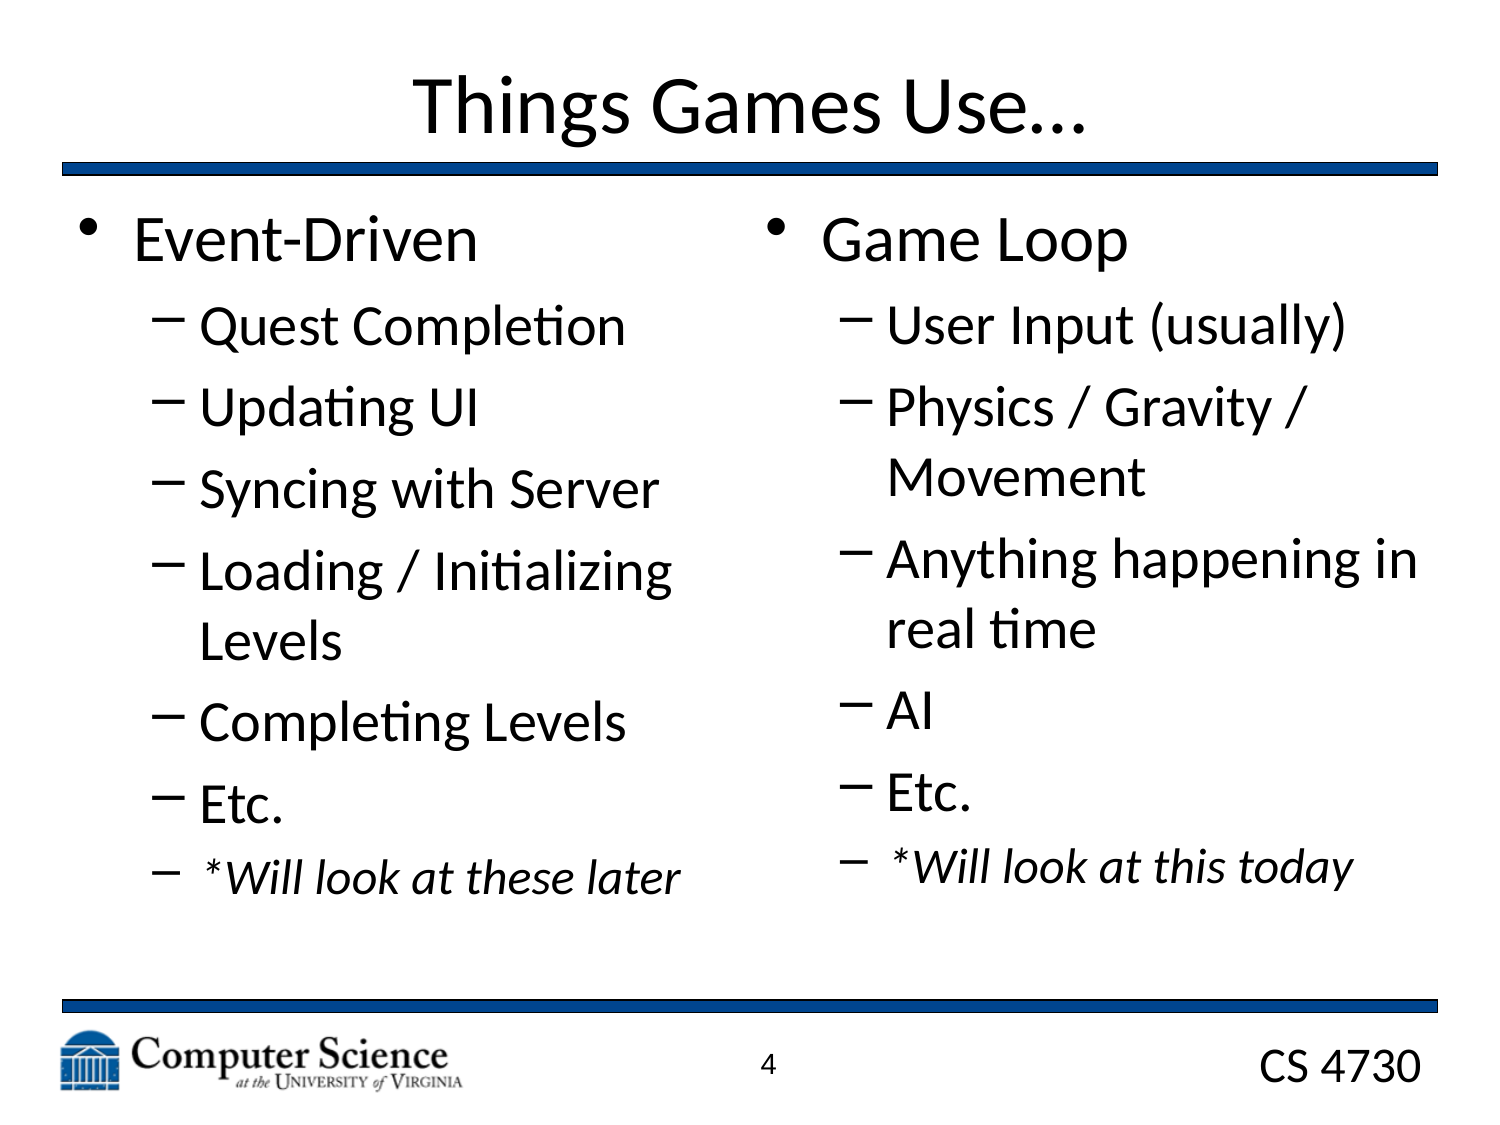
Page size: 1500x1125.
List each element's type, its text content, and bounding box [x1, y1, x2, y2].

list Event-Driven Quest Completion Updating UI Syncing with Server Loading / Initializing Levels Completing Levels Etc. *Will look at these later [62, 187, 749, 988]
footer 4 [512, 1037, 1026, 1088]
text_box Game Loop User Input (usually) Physics / Gravity / Movement Anything happening in real time AI Etc. *Will look at this today [749, 187, 1438, 988]
title Things Games Use… [62, 49, 1438, 151]
picture [50, 1024, 472, 1101]
